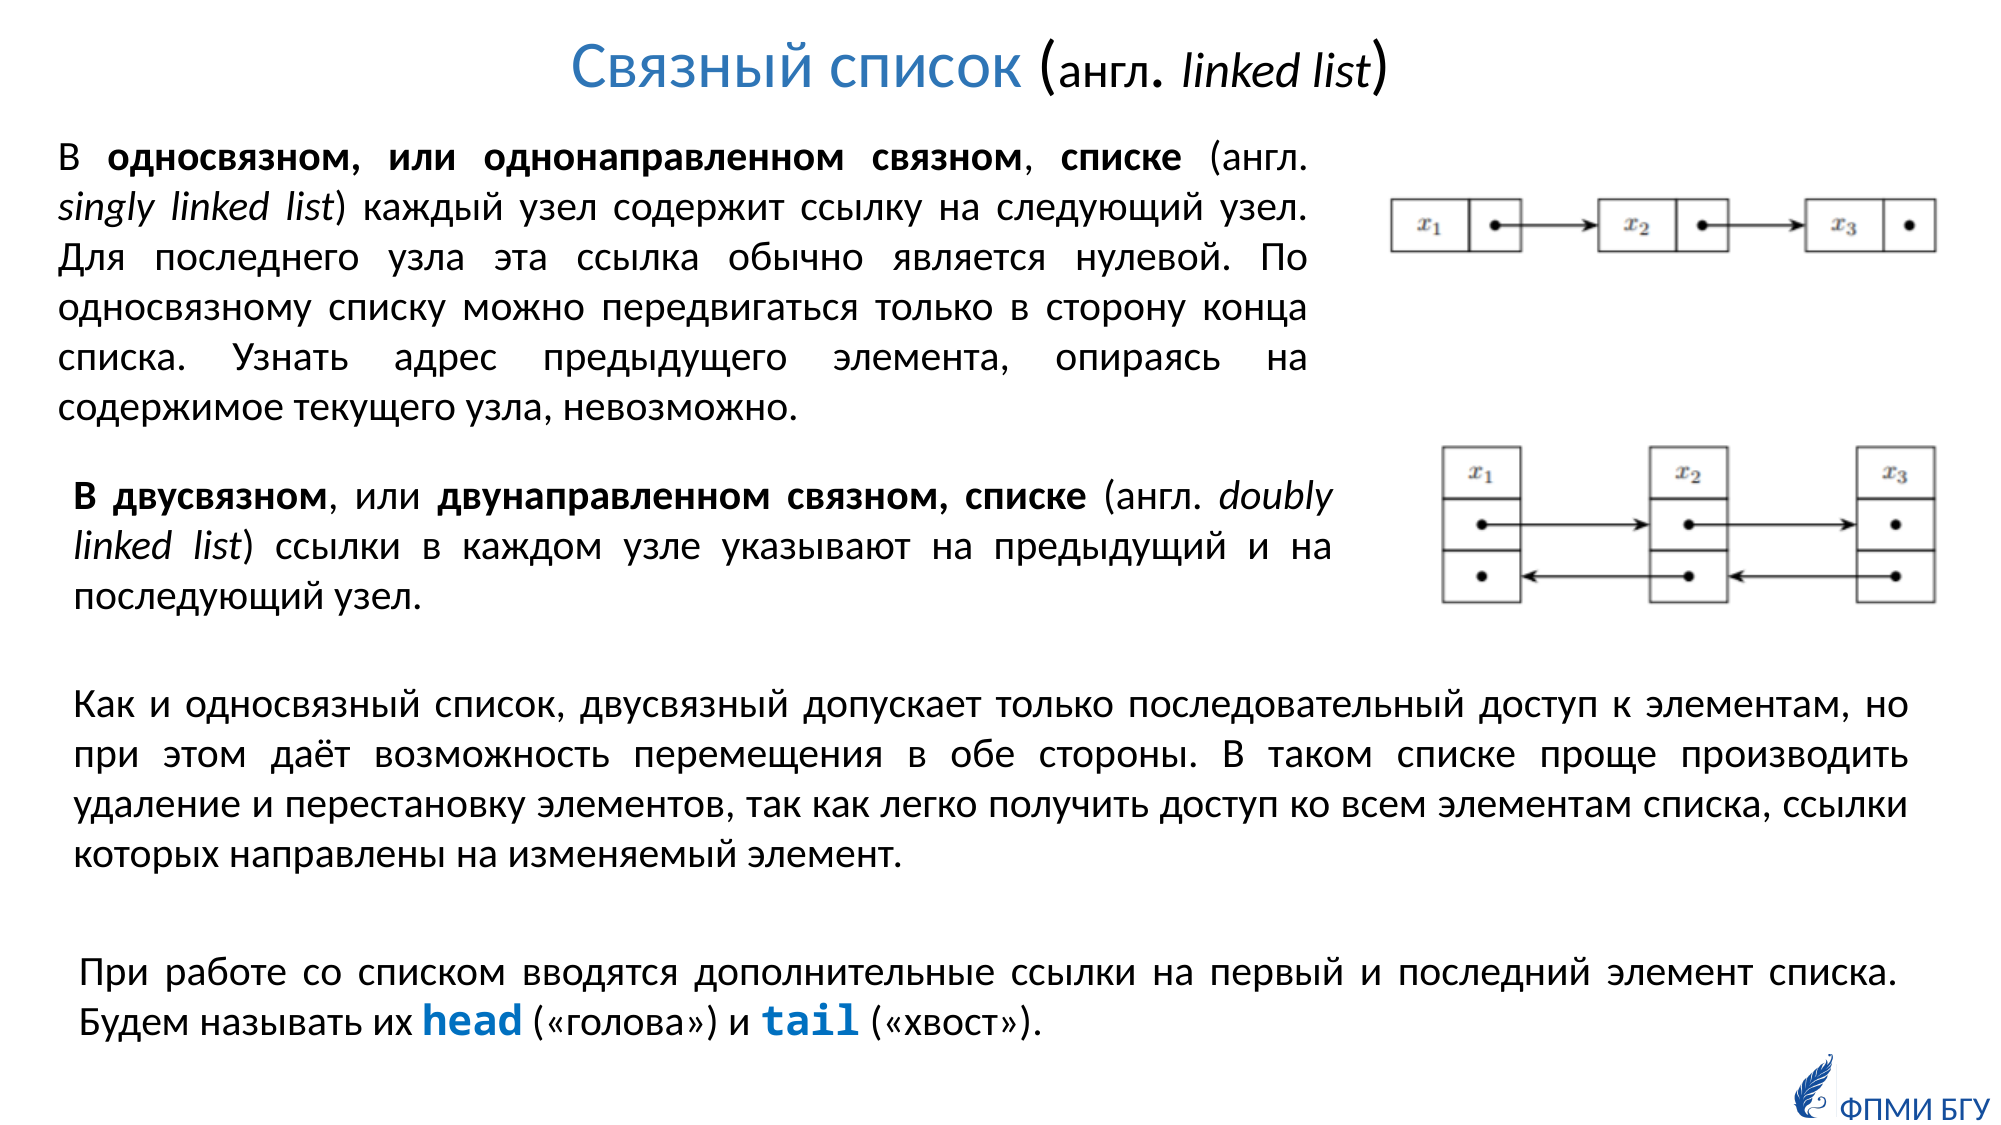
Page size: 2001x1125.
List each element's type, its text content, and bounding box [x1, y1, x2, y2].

text_box Связный список (англ. linked list) [467, 13, 1511, 109]
text_box При работе со списком вводятся дополнительные ссылки на первый и последний элемент списка. Будем называть их head («голова») и tail («хвост»). [63, 936, 1914, 1051]
picture [1793, 1053, 1837, 1118]
picture [1403, 419, 1970, 616]
picture [1347, 153, 1970, 276]
text_box В двусвязном, или двунаправленном связном, списке (англ. doubly linked list) ссылки в каждом узле указывают на предыдущий и на последующий узел. [58, 460, 1348, 626]
text_box ФПМИ БГУ [1830, 1087, 2000, 1125]
text_box Как и односвязный список, двусвязный допускает только последовательный доступ к элементам, но при этом даёт возможность перемещения в обе стороны. В таком списке проще производить удаление и перестановку элементов, так как легко получить доступ ко всем элементам списка, ссылки которых направлены на изменяемый элемент. [58, 668, 1925, 884]
text_box В односвязном, или однонаправленном связном, списке (англ. singly linked list) каждый узел содержит ссылку на следующий узел. Для последнего узла эта ссылка обычно является нулевой. По односвязному списку можно передвигаться только в сторону конца списка. Узнать адрес предыдущего элемента, опираясь на содержимое текущего узла, невозможно. [43, 121, 1324, 437]
